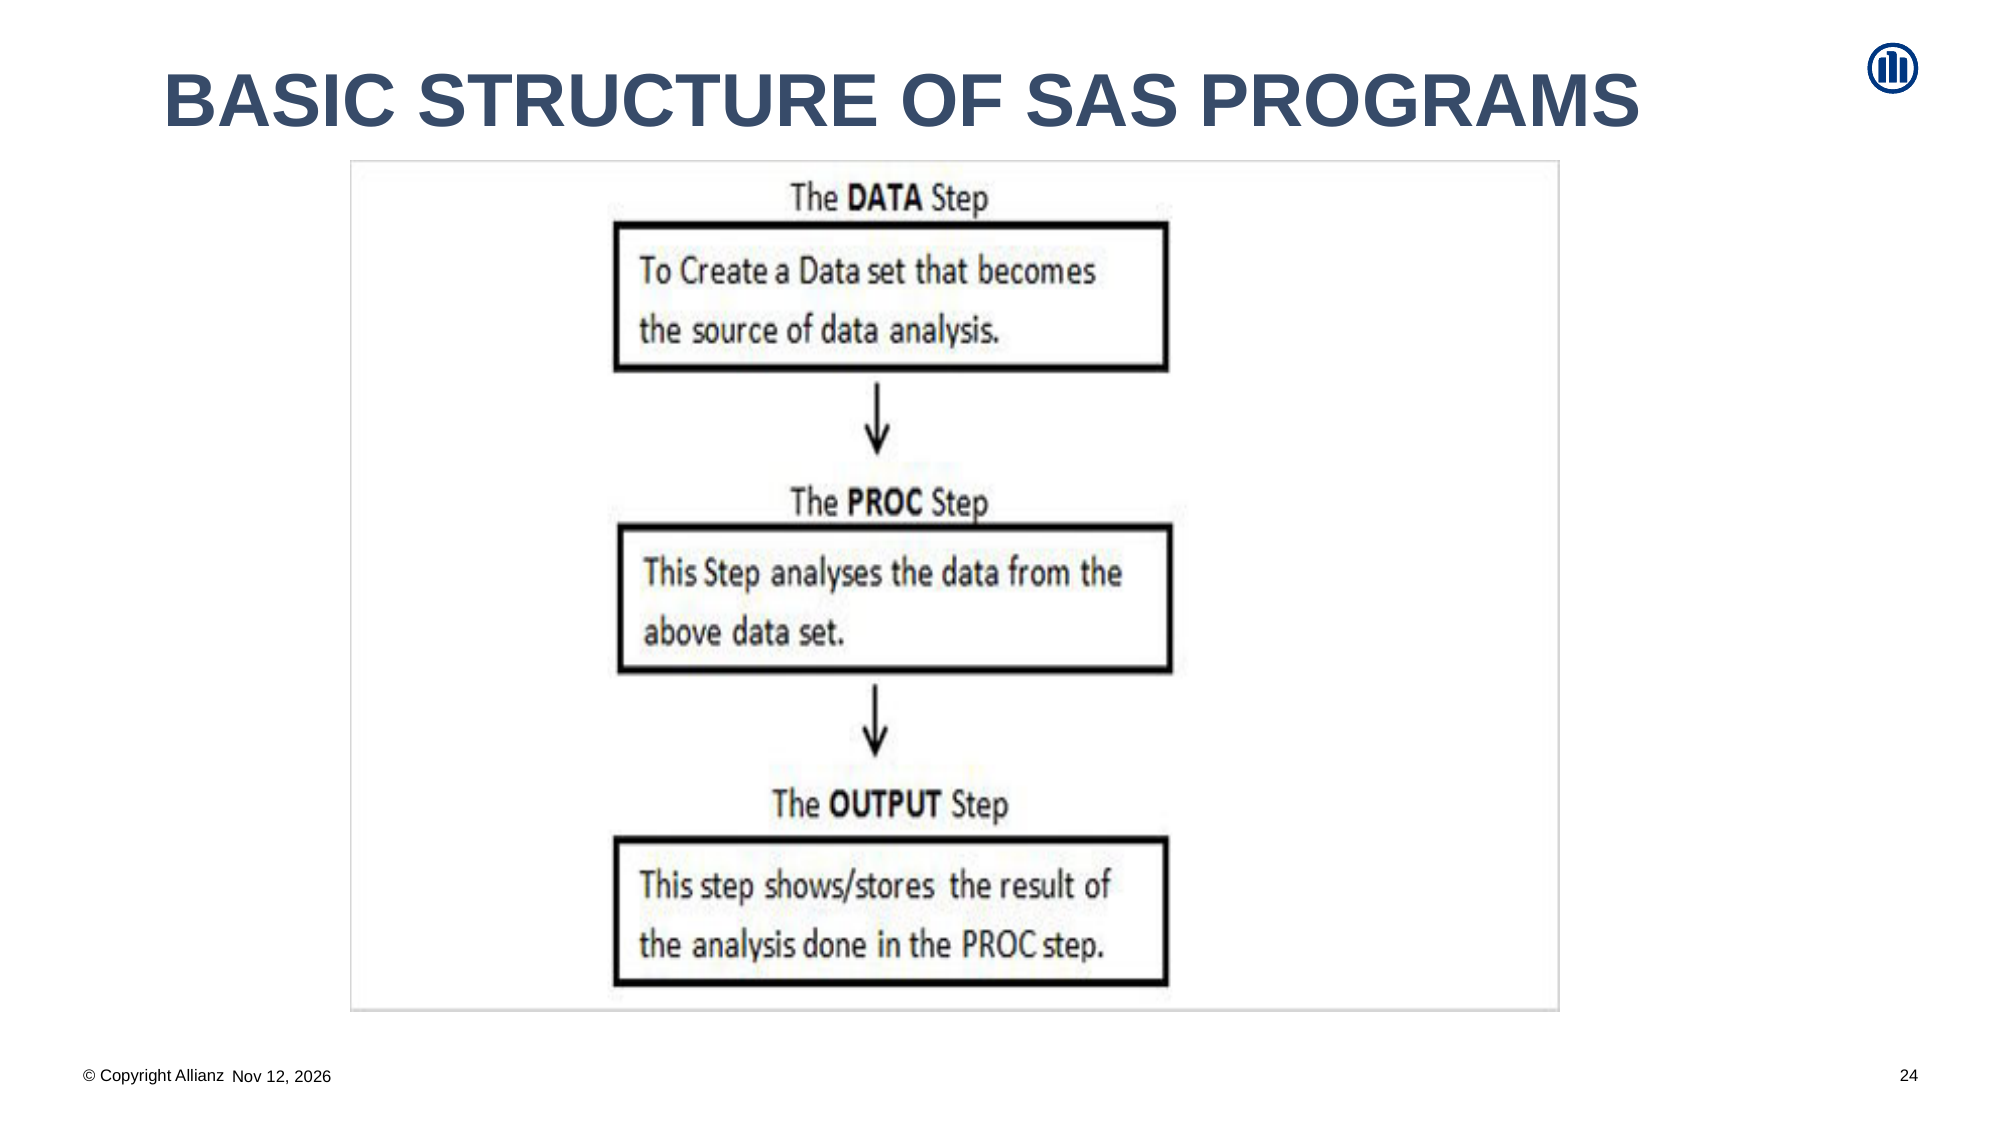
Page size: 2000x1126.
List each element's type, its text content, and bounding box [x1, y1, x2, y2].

slide_number 19-Mar-18 [232, 1065, 447, 1086]
picture [349, 160, 1561, 1012]
slide_number 24 [1834, 1065, 1919, 1126]
title Basic structure of sas programs [90, 4, 1716, 138]
